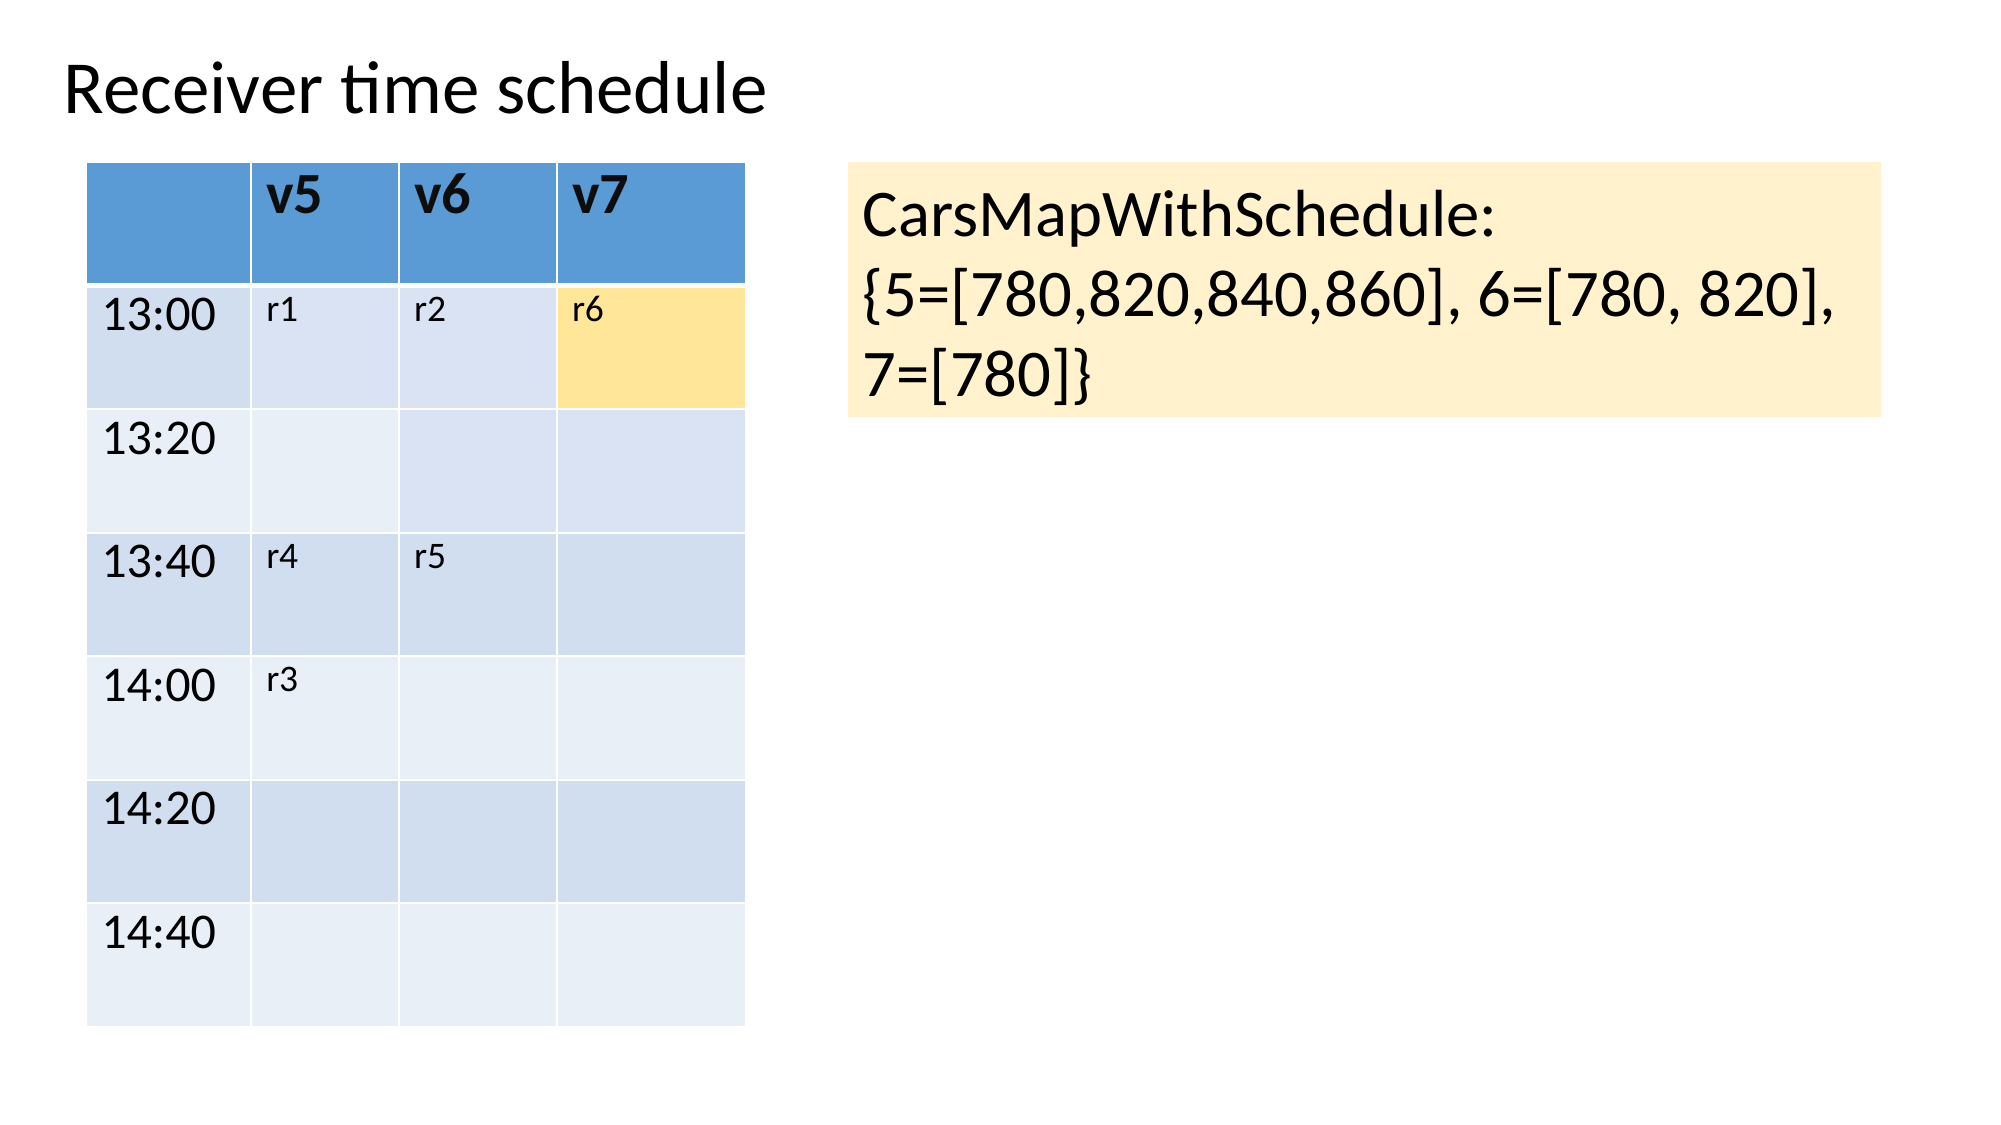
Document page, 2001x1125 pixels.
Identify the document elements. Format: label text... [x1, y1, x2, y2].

table_cell r5 [400, 534, 556, 655]
table_cell [558, 904, 745, 1026]
table_cell 13:00 [87, 288, 250, 408]
table_cell [252, 904, 398, 1026]
table_cell [558, 657, 745, 779]
table_header v5 [252, 163, 398, 283]
table_cell [400, 904, 556, 1026]
table_cell [558, 534, 745, 655]
table_cell r1 [252, 288, 398, 408]
table_cell [400, 781, 556, 902]
text_box Receiver time schedule [49, 31, 783, 137]
table_cell 14:20 [87, 781, 250, 902]
table_cell 13:40 [87, 534, 250, 655]
table_cell r2 [400, 288, 556, 408]
text_box CarsMapWithSchedule: {5=[780,820,840,860], 6=[780, 820], 7=[780]} [847, 162, 1882, 417]
table_cell r4 [252, 534, 398, 655]
table_cell r3 [252, 657, 398, 779]
table_cell [400, 657, 556, 779]
table_cell 13:20 [87, 410, 250, 532]
table_cell 14:40 [87, 904, 250, 1026]
table_header v6 [400, 163, 556, 283]
table_cell [252, 410, 398, 532]
table_cell [558, 410, 745, 532]
table_cell [400, 410, 556, 532]
table_header v7 [558, 163, 745, 283]
table_cell r6 [558, 288, 745, 408]
table_header [87, 163, 250, 283]
table_cell [252, 781, 398, 902]
table_cell [558, 781, 745, 902]
table_cell 14:00 [87, 657, 250, 779]
